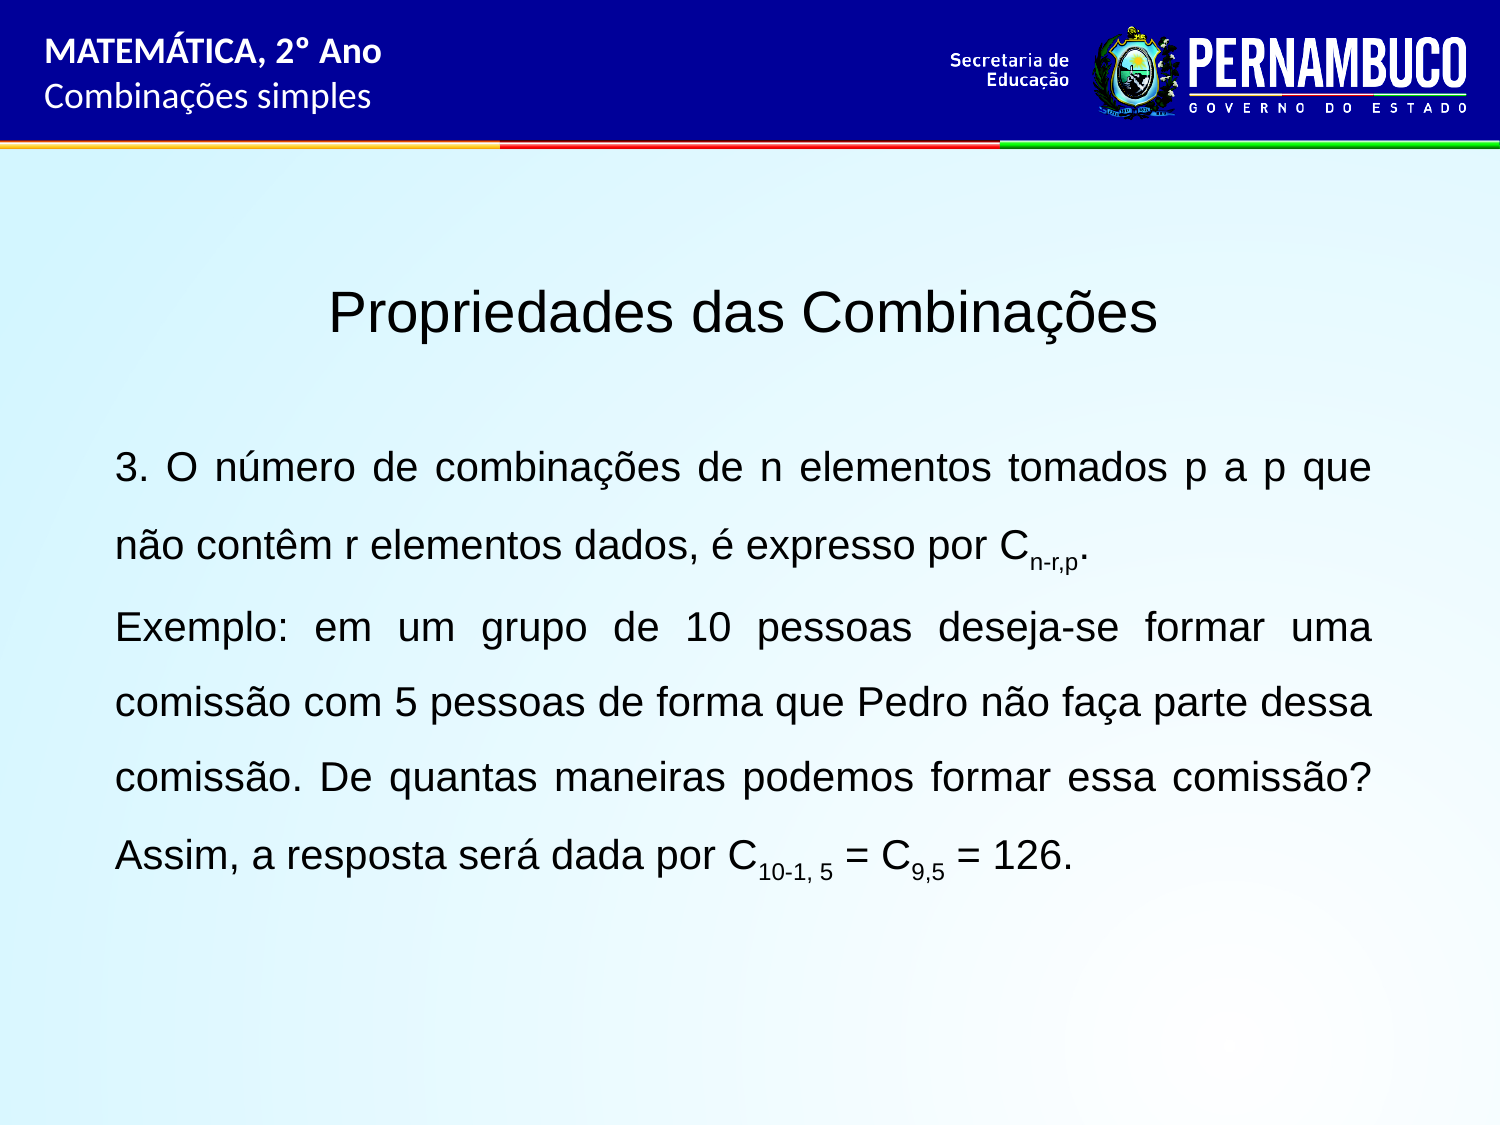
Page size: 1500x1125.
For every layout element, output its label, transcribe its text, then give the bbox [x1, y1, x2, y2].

picture [0, 0, 1500, 1125]
text_box Propriedades das Combinações 3. O número de combinações de n elementos tomados p a p que não contêm r elementos dados, é expresso por Cn-r,p. Exemplo: em um grupo de 10 pessoas deseja-se formar uma comissão com 5 pessoas de forma que Pedro não faça parte dessa comissão. De quantas maneiras podemos formar essa comissão? Assim, a resposta será dada por C10-1, 5 = C9,5 = 126. [100, 267, 1388, 943]
text_box MATEMÁTICA, 2º Ano Combinações simples [29, 18, 1022, 124]
